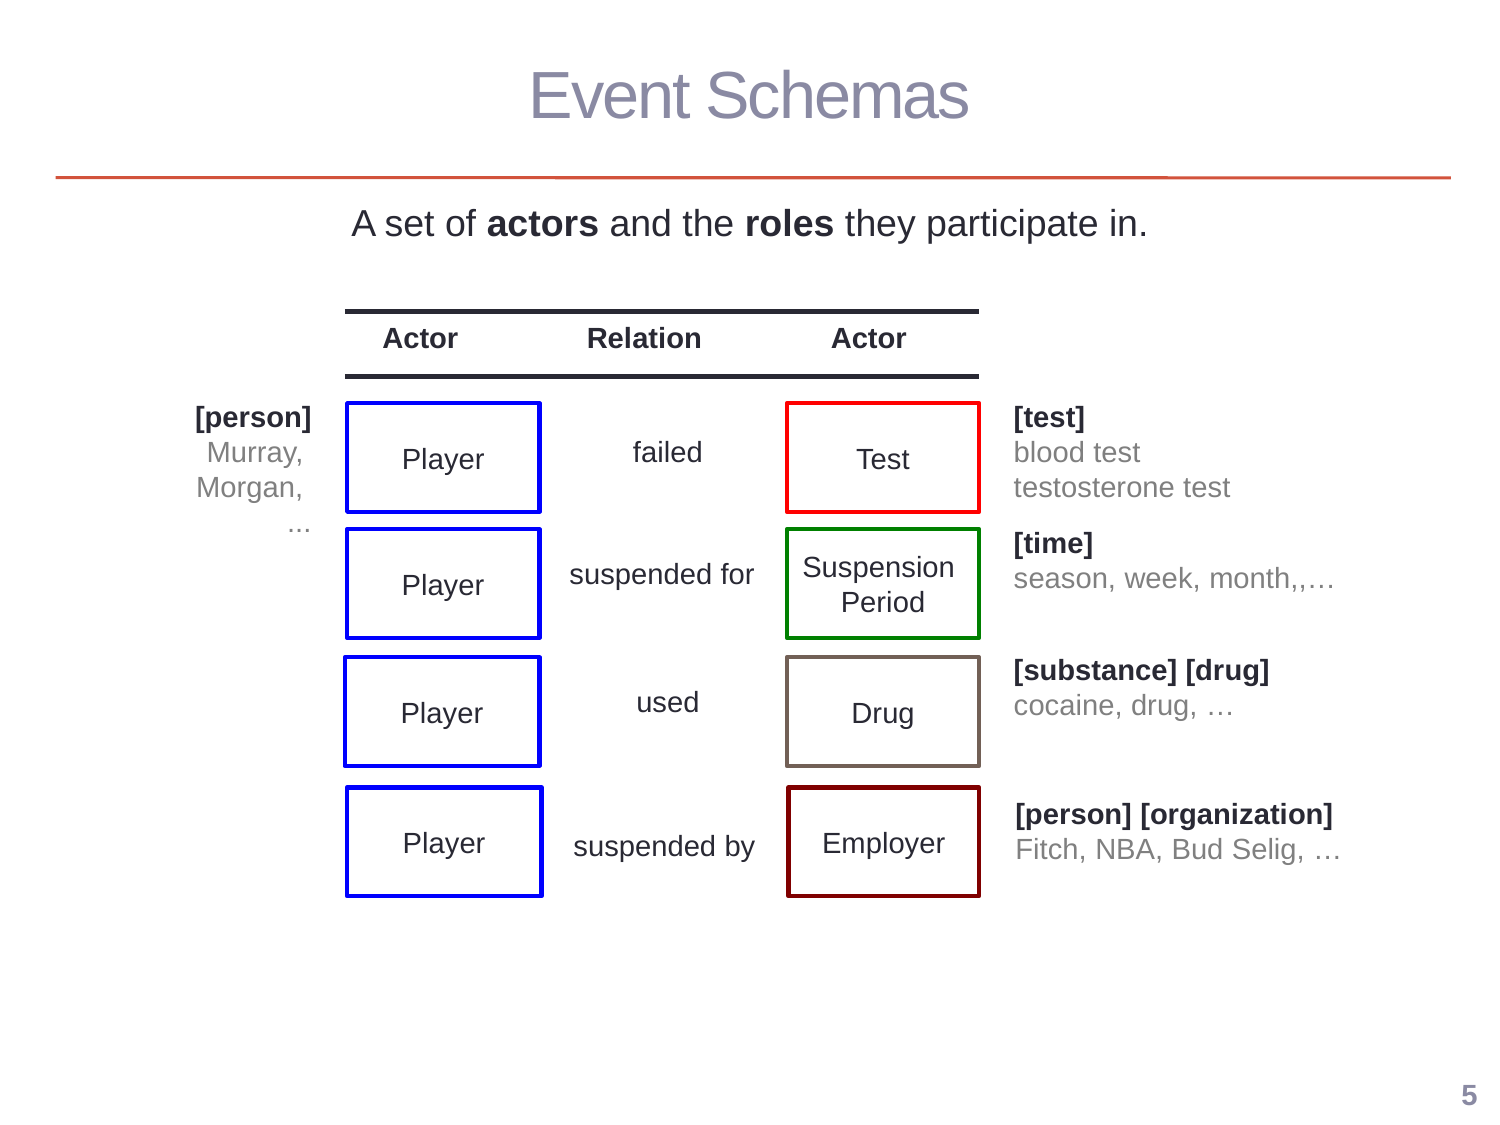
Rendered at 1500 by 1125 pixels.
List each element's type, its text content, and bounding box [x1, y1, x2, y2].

text_box A set of actors and the roles they participate in. [74, 191, 1425, 280]
slide_number 5 [1404, 1066, 1493, 1121]
title Event Schemas [75, 10, 1425, 173]
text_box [110, 311, 1463, 897]
